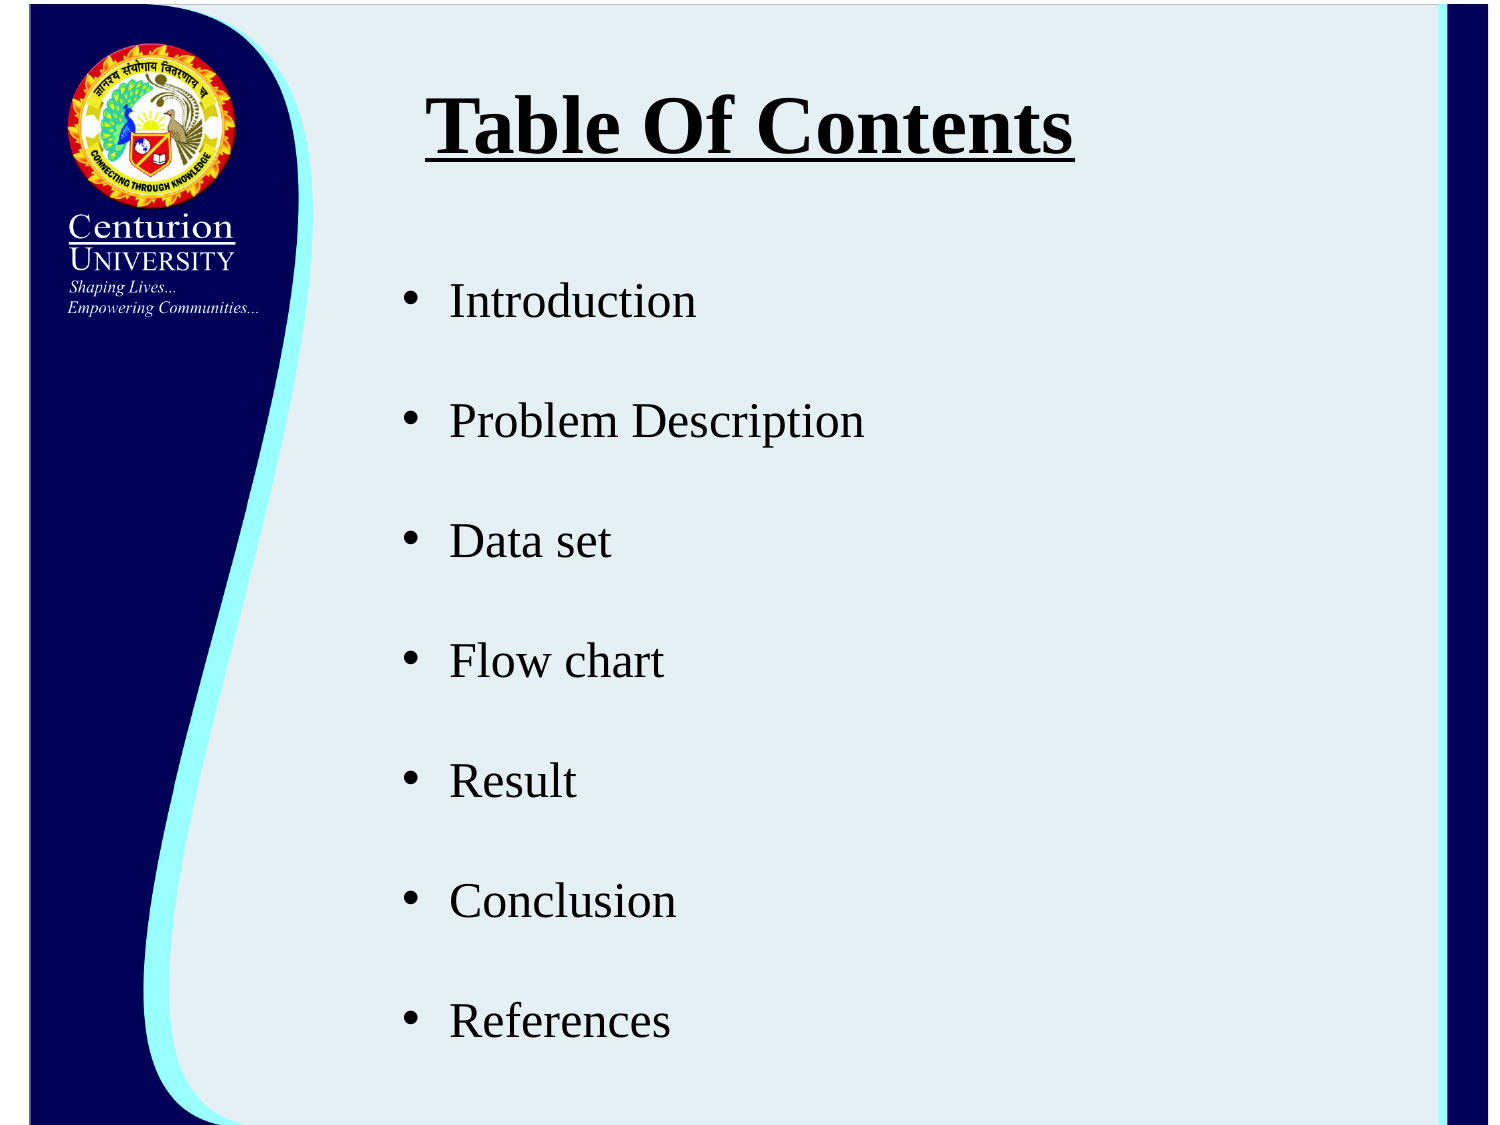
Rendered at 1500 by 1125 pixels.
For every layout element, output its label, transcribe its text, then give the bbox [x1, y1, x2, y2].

text_box Table Of Contents [0, 62, 1500, 178]
picture [29, 4, 1489, 62]
text_box Introduction Problem Description Data set Flow chart Result Conclusion References [312, 199, 1325, 1055]
picture [29, 178, 1489, 1125]
